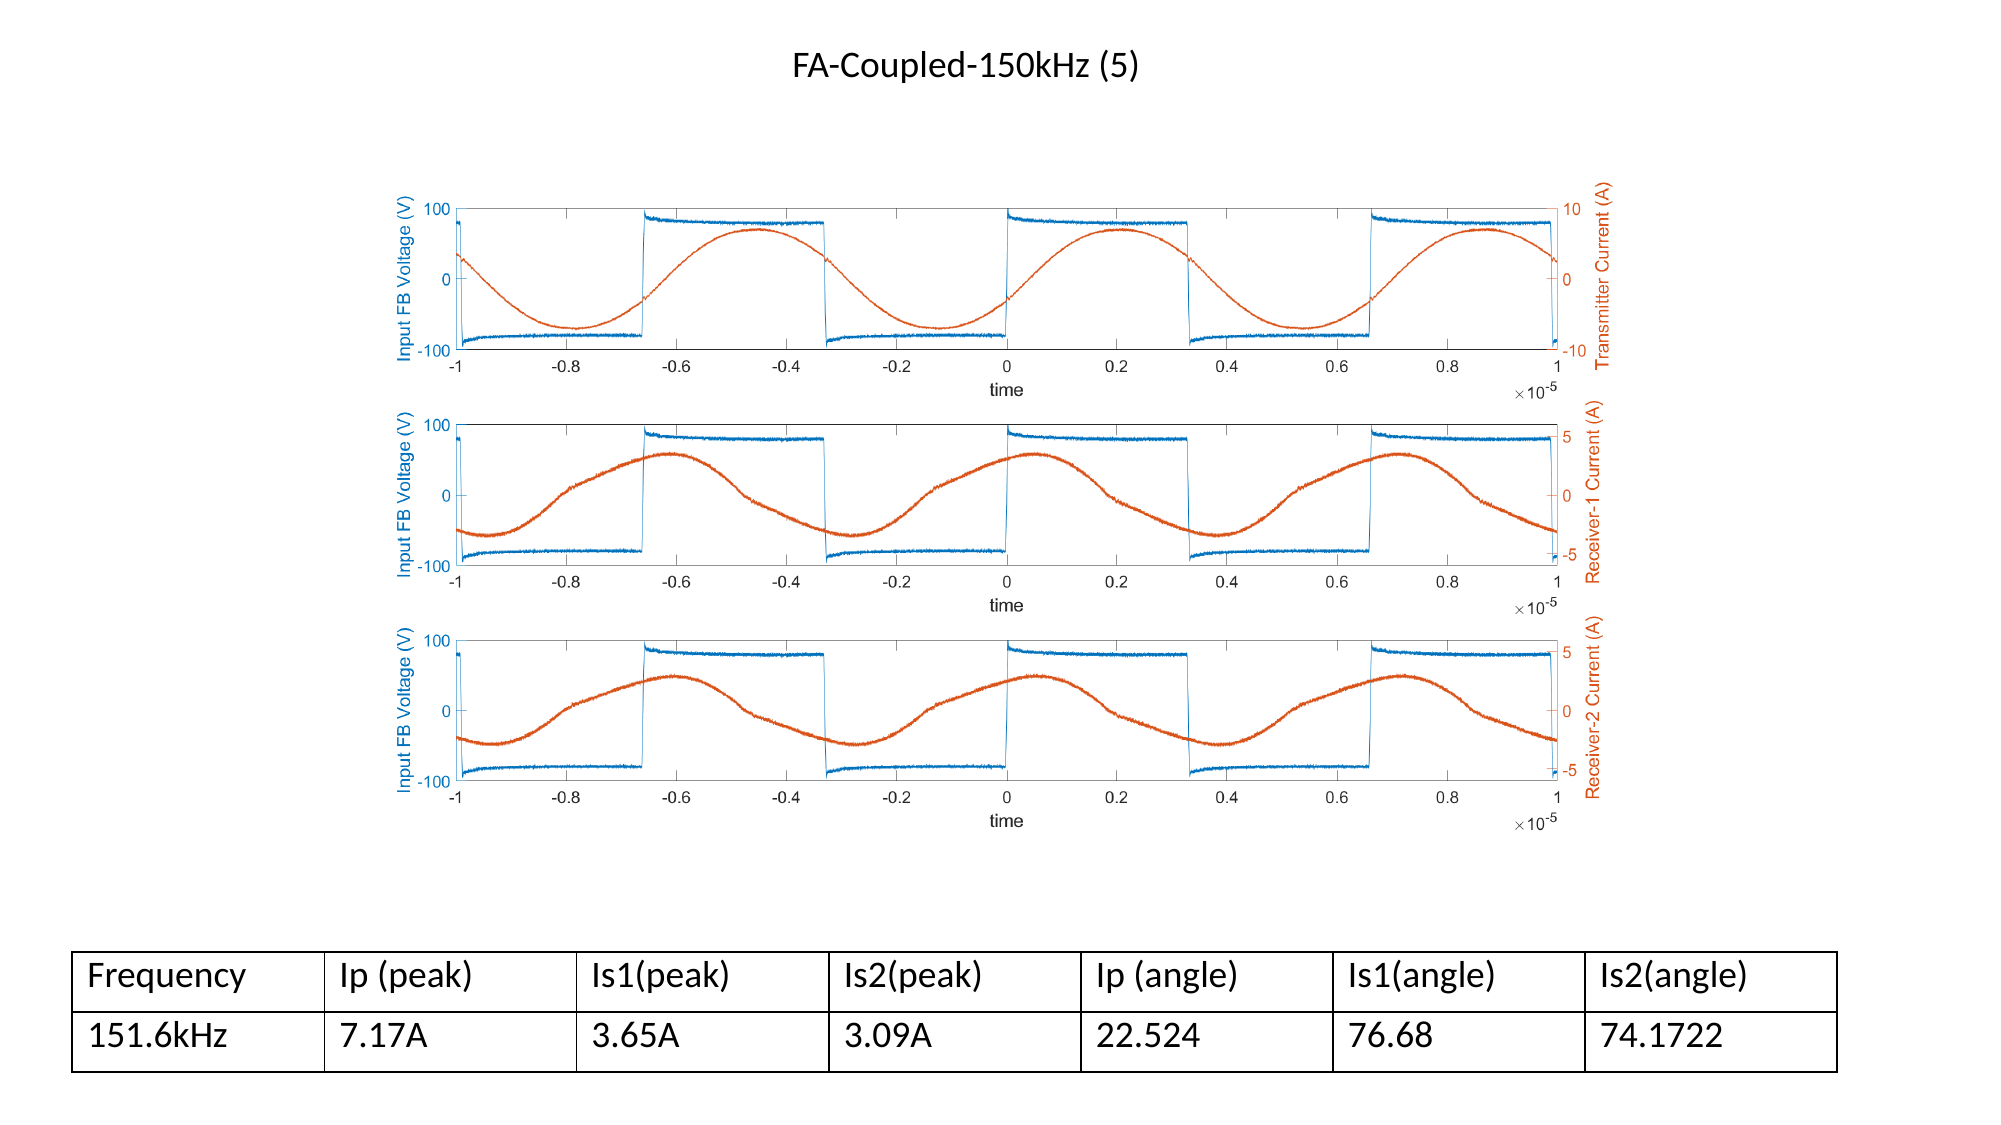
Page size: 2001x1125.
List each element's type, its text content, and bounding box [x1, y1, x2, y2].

table_header Frequency [73, 953, 324, 1011]
table_header Is2(angle) [1586, 953, 1836, 1011]
table_header Is1(angle) [1334, 953, 1584, 1011]
table_cell 22.524 [1082, 1013, 1332, 1071]
table_header Is1(peak) [577, 953, 828, 1011]
table_cell 3.09A [830, 1013, 1080, 1071]
table_cell 7.17A [325, 1013, 576, 1071]
table_header Is2(peak) [830, 953, 1080, 1011]
table_header Ip (angle) [1082, 953, 1332, 1011]
table_cell 74.1722 [1586, 1013, 1836, 1071]
table_header Ip (peak) [325, 953, 576, 1011]
text_box FA-Coupled-150kHz (5) [627, 32, 1478, 93]
picture [271, 154, 1692, 874]
table_cell 76.68 [1334, 1013, 1584, 1071]
table_cell 151.6kHz [73, 1013, 324, 1071]
table_cell 3.65A [577, 1013, 828, 1071]
